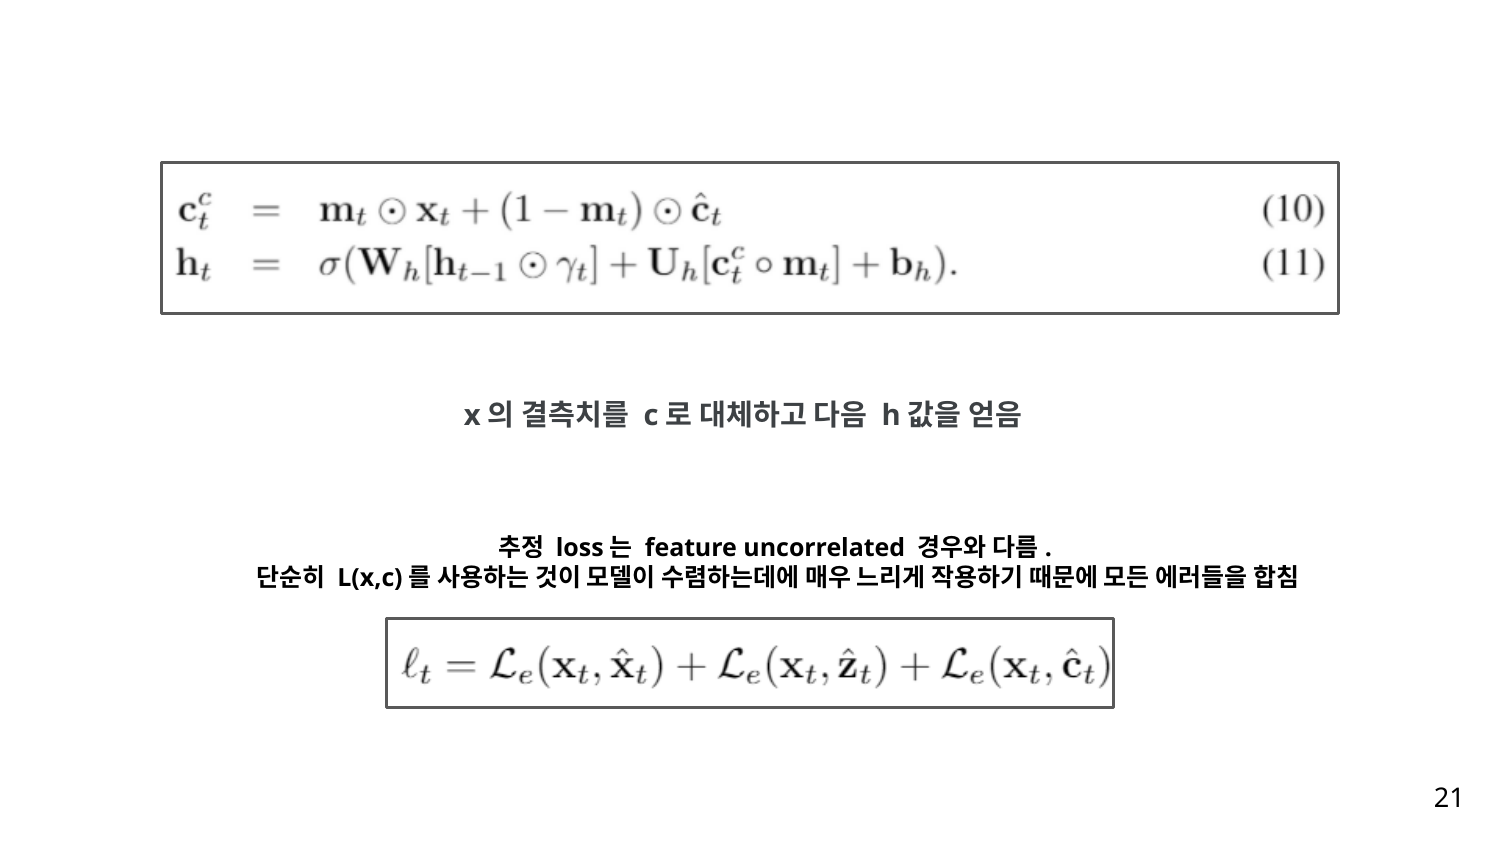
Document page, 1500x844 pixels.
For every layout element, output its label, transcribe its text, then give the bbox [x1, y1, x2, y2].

slide_number ‹#› [1389, 764, 1480, 830]
text_box 추정 loss는 feature uncorrelated 경우와 다름. 단순히 L(x,c)를 사용하는 것이 모델이 수렴하는데에 매우 느리게 작용하기 때문에 모든 에러들을 합침 [103, 516, 1454, 607]
picture [387, 619, 1112, 706]
picture [162, 163, 1337, 313]
text_box x의 결측치를 c로 대체하고 다음 h값을 얻음 [425, 381, 1061, 447]
